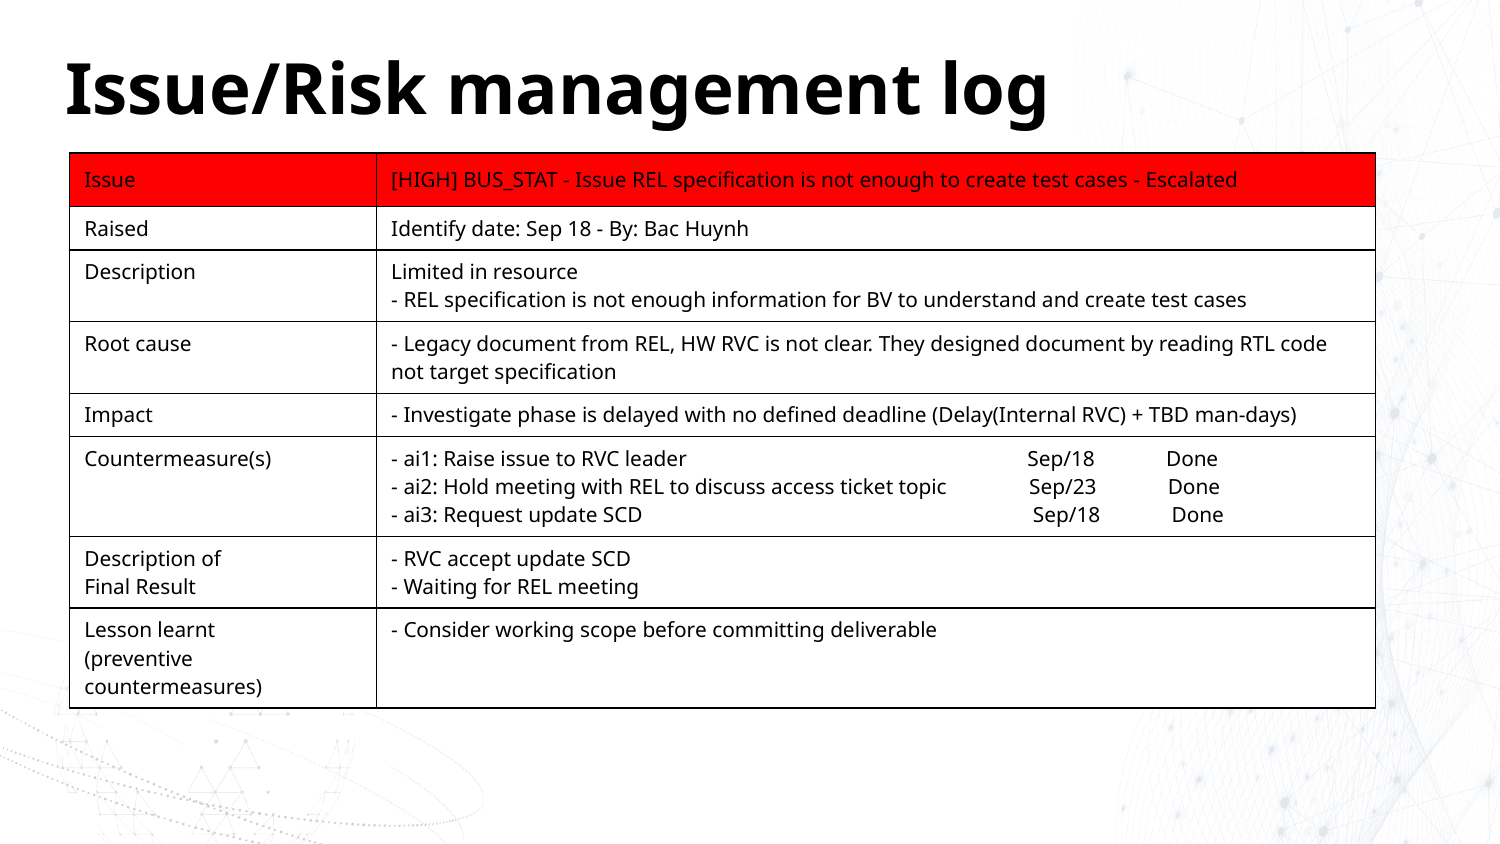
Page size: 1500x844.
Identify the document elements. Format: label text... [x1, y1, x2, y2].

table_cell Countermeasure(s) [70, 437, 376, 536]
table_cell - Investigate phase is delayed with no defined deadline (Delay(Internal RVC) + TBD man-days) [377, 394, 1375, 436]
table_header Issue [70, 154, 376, 206]
title Issue/Risk management log [53, 31, 1446, 153]
table_cell - RVC accept update SCD - Waiting for REL meeting [377, 537, 1375, 607]
table_cell - ai1: Raise issue to RVC leader Sep/18 Done - ai2: Hold meeting with REL to discuss access ticket topic Sep/23 Done - ai3: Request update SCD Sep/18 Done [377, 437, 1375, 536]
table_cell Raised [70, 207, 376, 249]
table_cell Limited in resource - REL specification is not enough information for BV to understand and create test cases [377, 251, 1375, 321]
table_cell Root cause [70, 322, 376, 393]
table_cell Lesson learnt (preventive countermeasures) [70, 609, 376, 707]
table_cell Description [70, 251, 376, 321]
table_cell - Consider working scope before committing deliverable [377, 609, 1375, 707]
table_cell Impact [70, 394, 376, 436]
picture [0, 0, 1500, 844]
table_header [HIGH] BUS_STAT - Issue REL specification is not enough to create test cases - Escalated [377, 154, 1375, 206]
table_cell Description of Final Result [70, 537, 376, 607]
table_cell Identify date: Sep 18 - By: Bac Huynh [377, 207, 1375, 249]
table_cell - Legacy document from REL, HW RVC is not clear. They designed document by reading RTL code not target specification [377, 322, 1375, 393]
